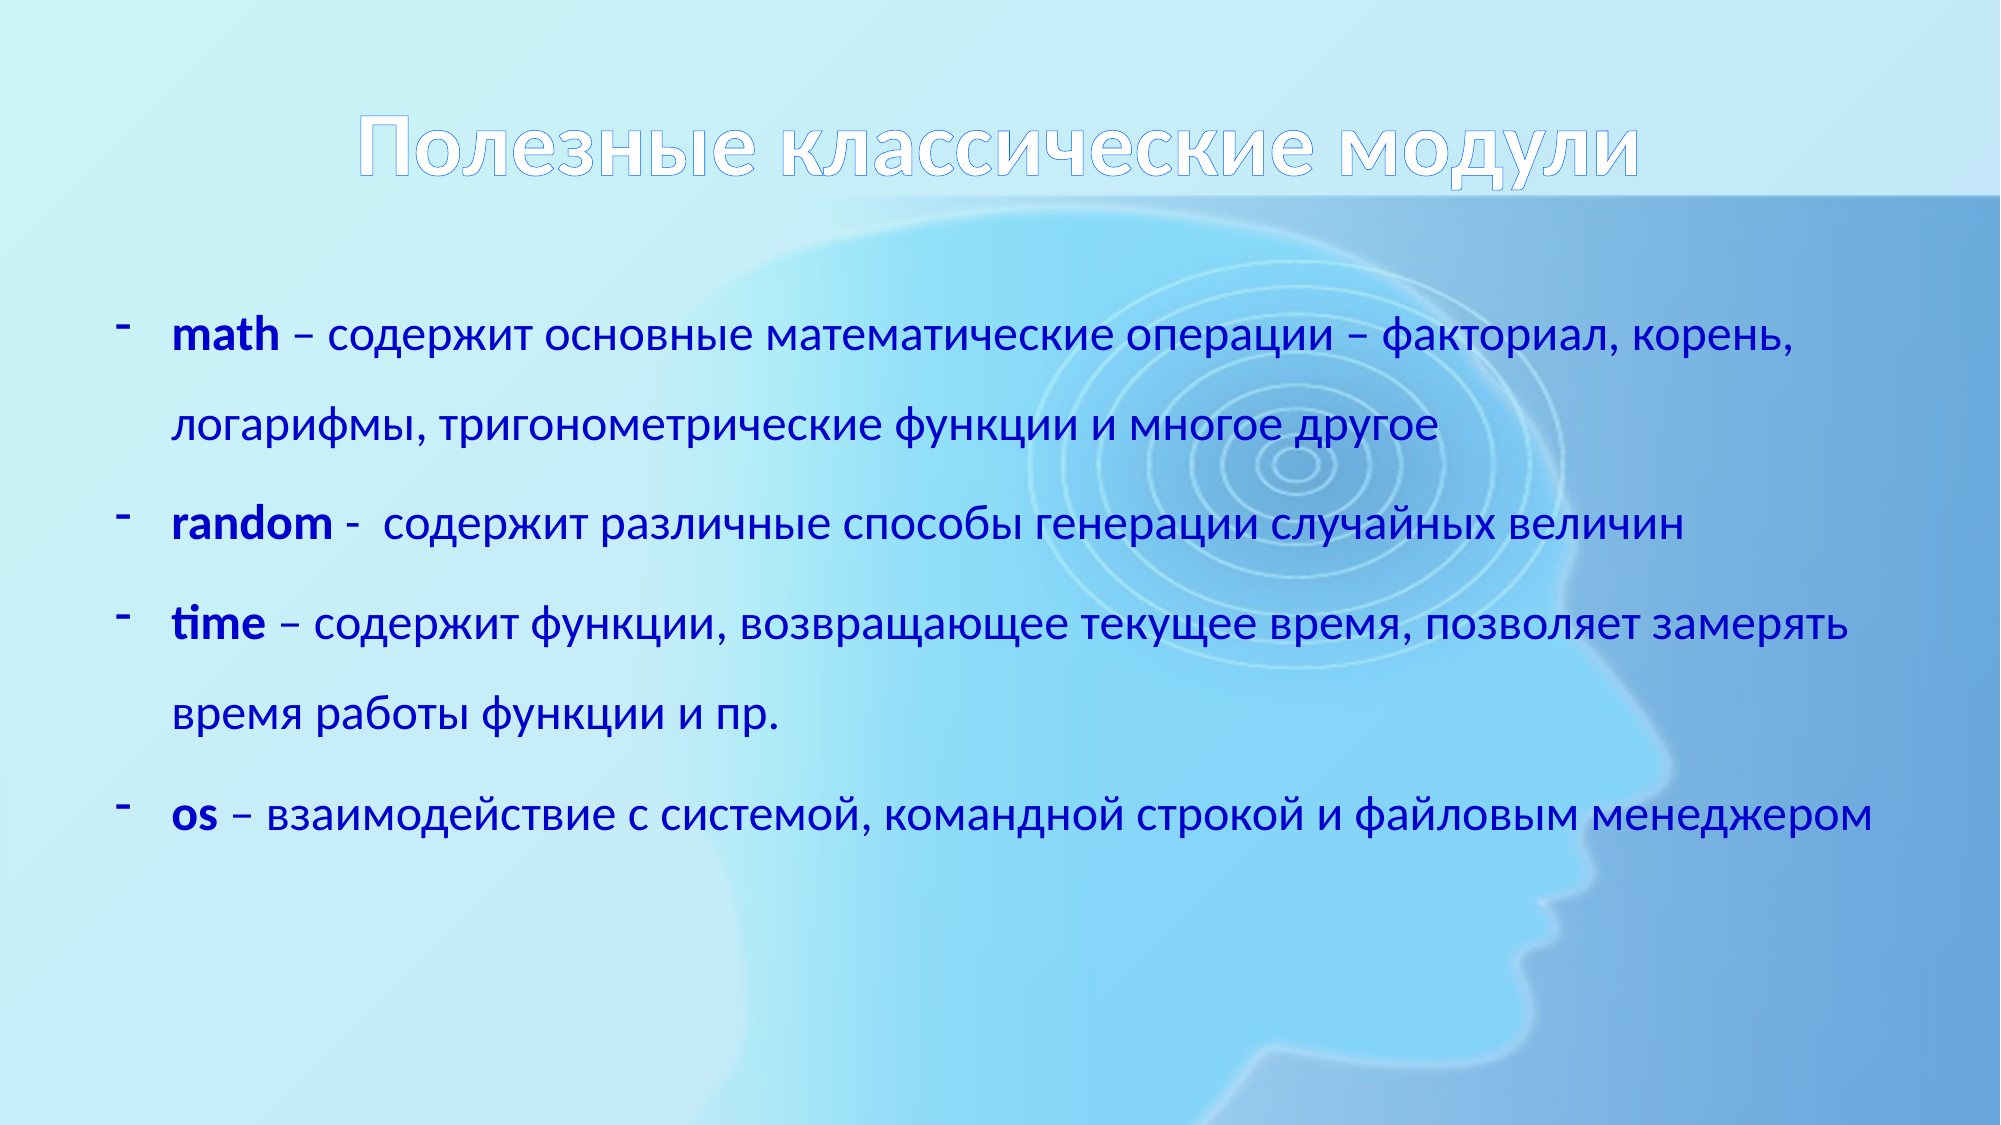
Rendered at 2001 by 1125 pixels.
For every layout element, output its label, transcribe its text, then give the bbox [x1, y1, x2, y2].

list math – содержит основные математические операции – факториал, корень, логарифмы, тригонометрические функции и многое другое random - содержит различные способы генерации случайных величин time – содержит функции, возвращающее текущее время, позволяет замерять время работы функции и пр. os – взаимодействие с системой, командной строкой и файловым менеджером [99, 262, 1900, 1005]
title Полезные классические модули [99, 45, 1900, 233]
picture [0, 0, 2000, 1125]
